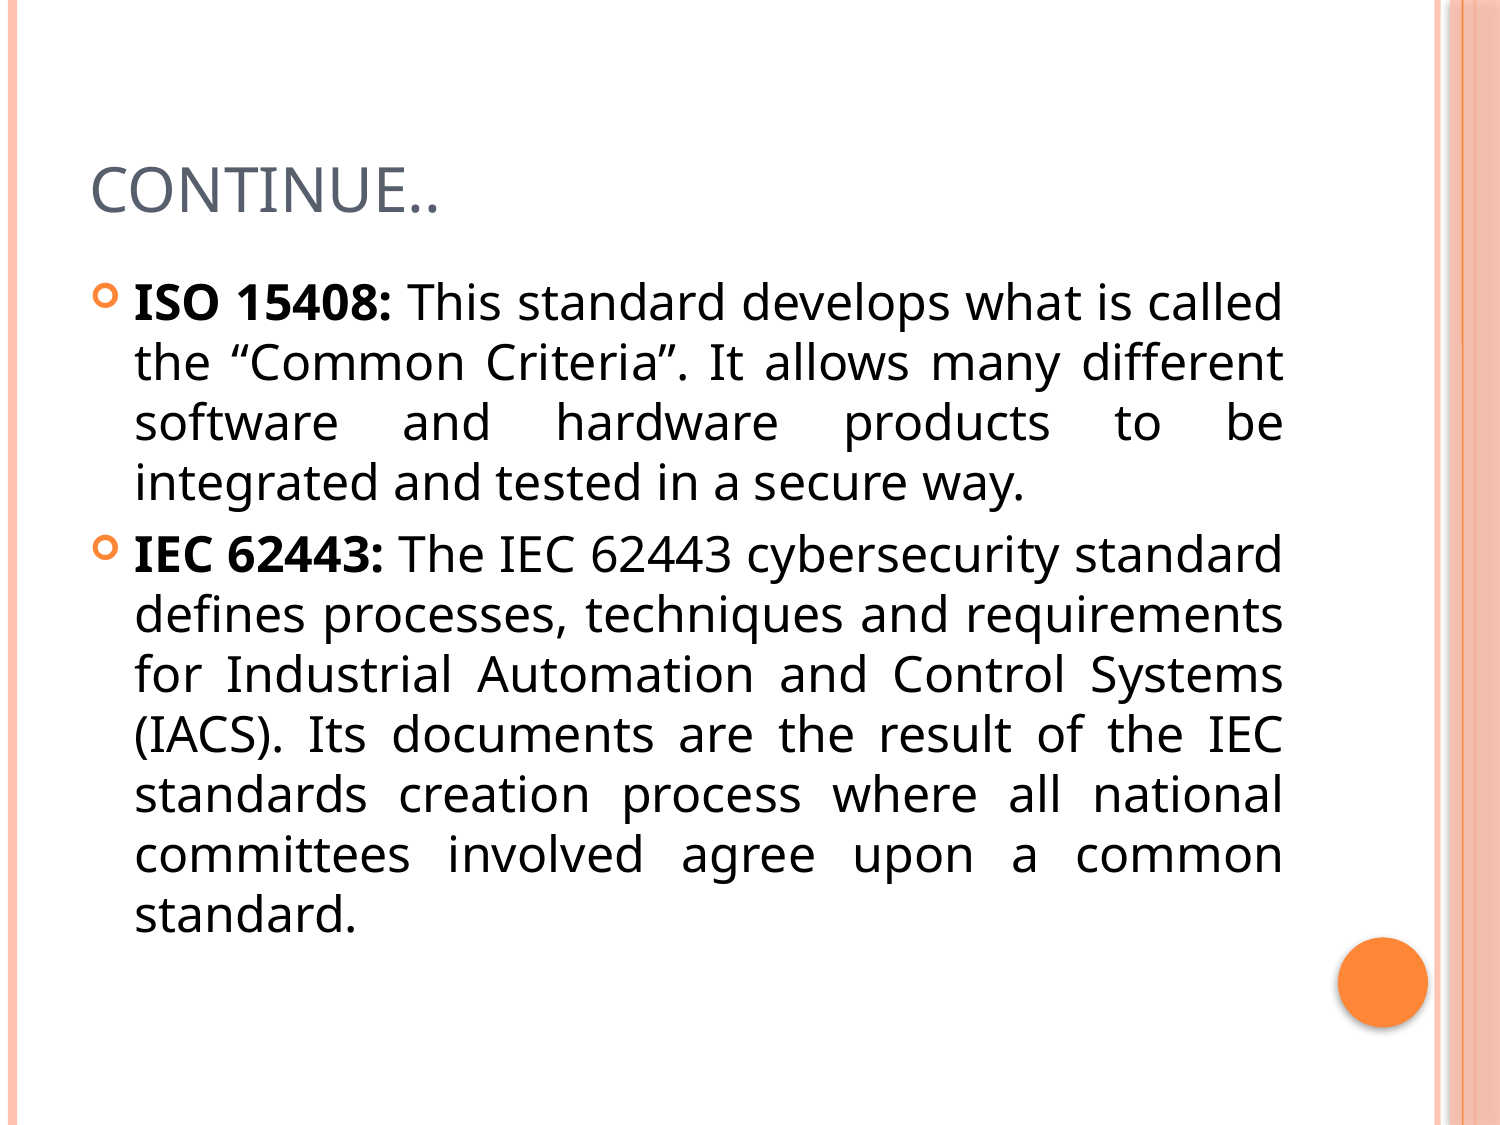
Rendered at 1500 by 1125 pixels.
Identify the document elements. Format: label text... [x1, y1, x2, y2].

title Continue.. [75, 45, 1300, 233]
list ISO 15408: This standard develops what is called the “Common Criteria”. It allows many different software and hardware products to be integrated and tested in a secure way. IEC 62443: The IEC 62443 cybersecurity standard defines processes, techniques and requirements for Industrial Automation and Control Systems (IACS). Its documents are the result of the IEC standards creation process where all national committees involved agree upon a common standard. [75, 262, 1300, 1062]
